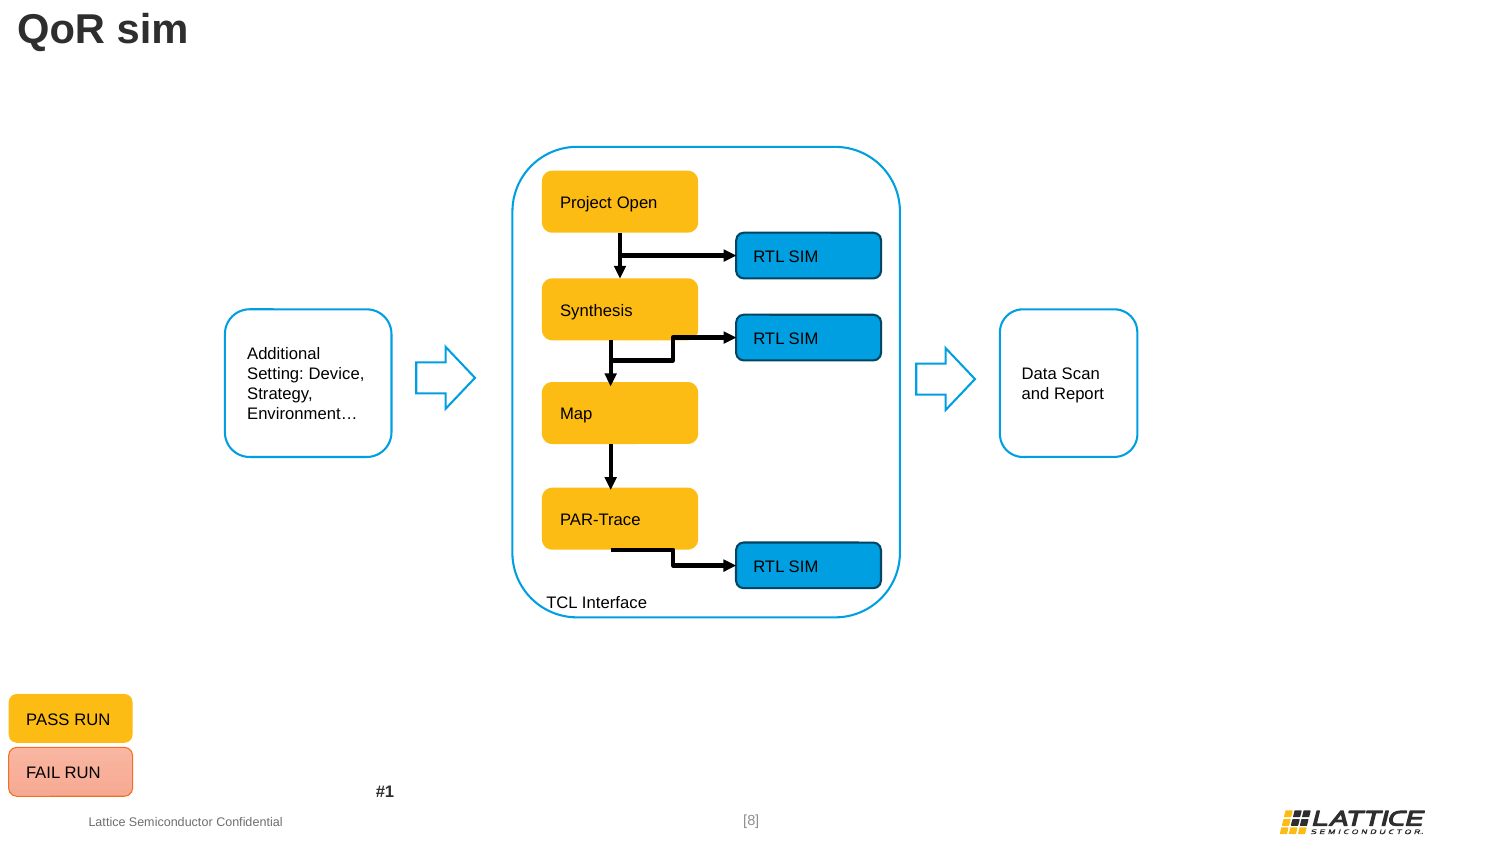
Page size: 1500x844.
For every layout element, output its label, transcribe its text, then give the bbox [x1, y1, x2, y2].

text_box FAIL RUN [8, 746, 134, 797]
text_box Project Open [541, 170, 699, 233]
text_box RTL SIM [735, 231, 883, 280]
text_box PAR-Trace [541, 487, 699, 550]
text_box #1 [361, 773, 417, 808]
text_box Data Scan and Report [998, 308, 1139, 459]
text_box Synthesis [541, 278, 699, 341]
text_box [915, 345, 977, 413]
text_box RTL SIM [734, 541, 883, 590]
text_box Map [541, 382, 699, 445]
text_box TCL Interface [511, 145, 901, 619]
text_box PASS RUN [8, 693, 133, 743]
text_box Additional Setting: Device, Strategy, Environment… [223, 308, 393, 459]
text_box RTL SIM [735, 313, 883, 362]
text_box [415, 344, 477, 412]
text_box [610, 337, 737, 361]
title QoR sim [2, 0, 1414, 60]
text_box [610, 549, 736, 566]
